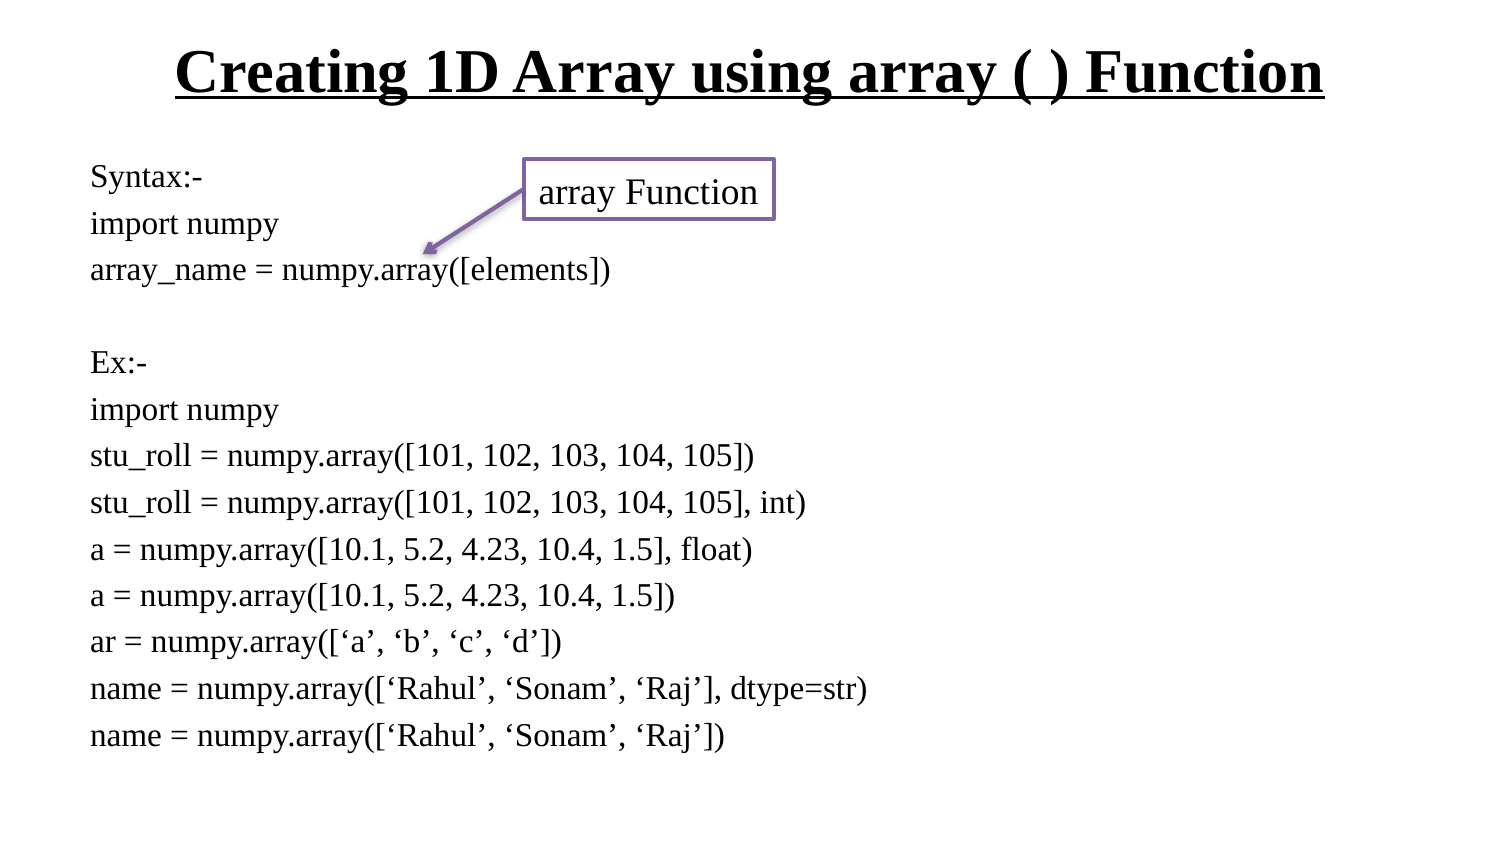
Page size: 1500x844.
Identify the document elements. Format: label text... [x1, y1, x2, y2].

text_box array Function [522, 157, 776, 221]
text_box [422, 189, 523, 255]
title Creating 1D Array using array ( ) Function [75, 0, 1425, 138]
list Syntax:- import numpy array_name = numpy.array([elements]) Ex:- import numpy stu_roll = numpy.array([101, 102, 103, 104, 105]) stu_roll = numpy.array([101, 102, 103, 104, 105], int) a = numpy.array([10.1, 5.2, 4.23, 10.4, 1.5], float) a = numpy.array([10.1, 5.2, 4.23, 10.4, 1.5]) ar = numpy.array([‘a’, ‘b’, ‘c’, ‘d’]) name = numpy.array([‘Rahul’, ‘Sonam’, ‘Raj’], dtype=str) name = numpy.array([‘Rahul’, ‘Sonam’, ‘Raj’]) [75, 146, 1425, 797]
